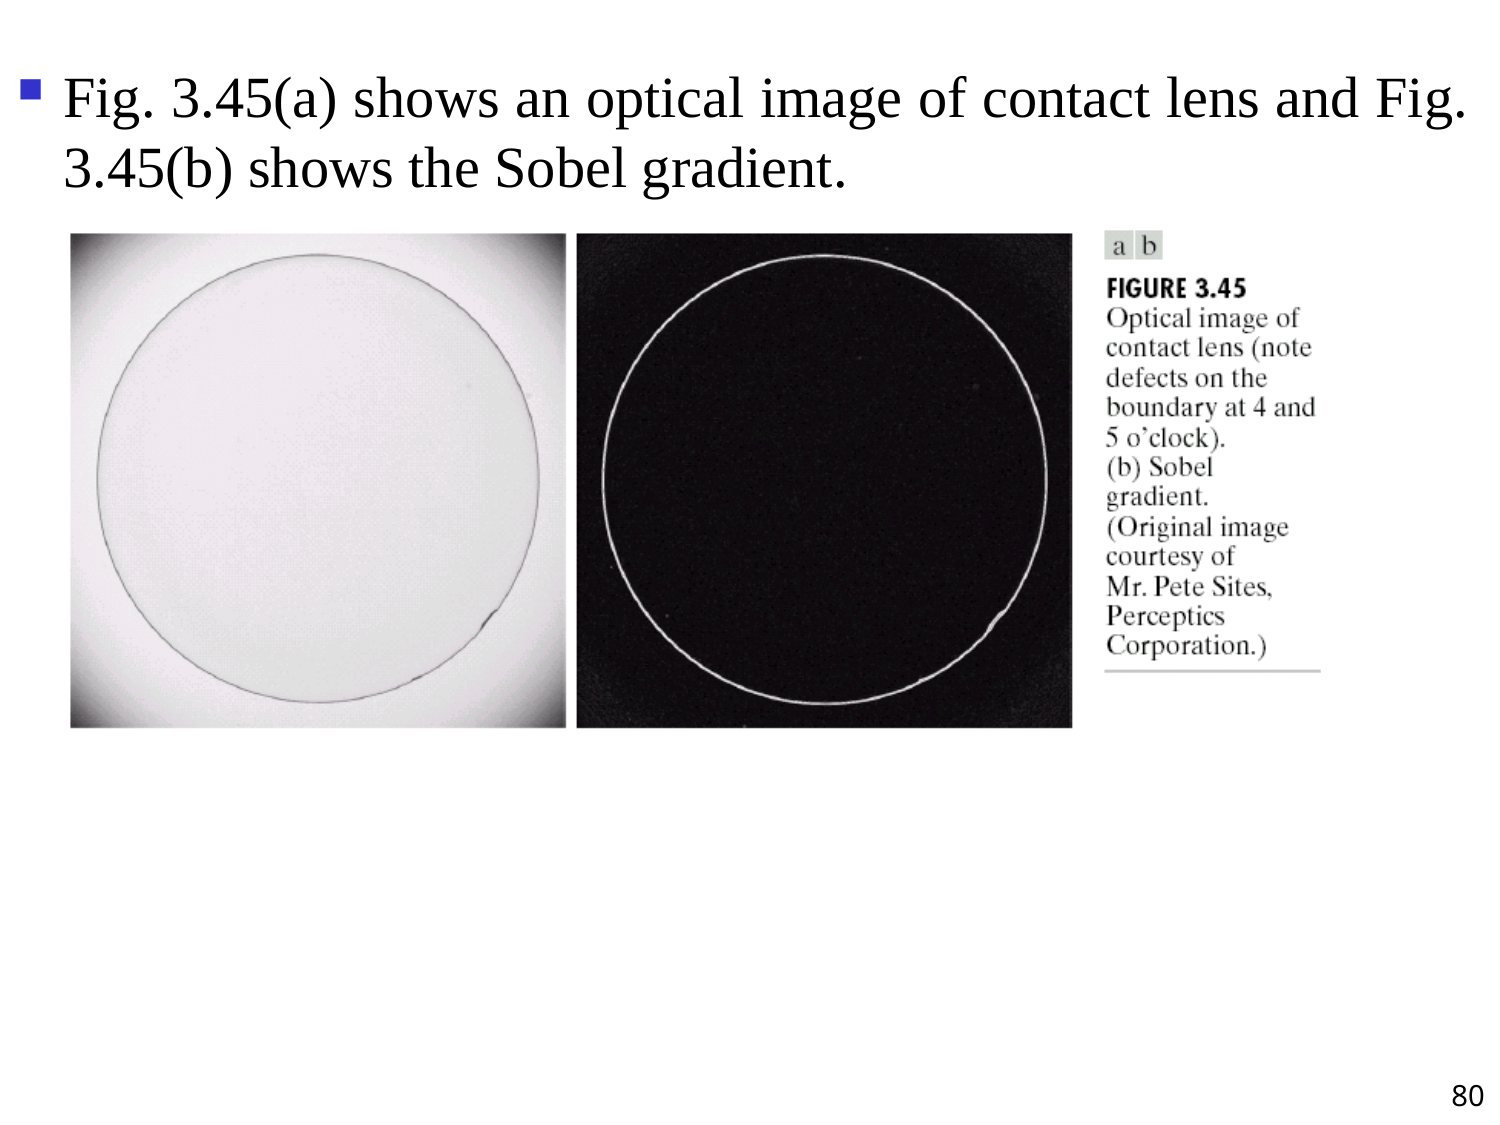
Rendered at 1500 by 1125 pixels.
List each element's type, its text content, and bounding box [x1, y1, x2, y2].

slide_number 80 [1234, 1082, 1500, 1125]
picture [63, 226, 1341, 736]
list Fig. 3.45(a) shows an optical image of contact lens and Fig. 3.45(b) shows the Sobel gradient. [17, 58, 1469, 1083]
